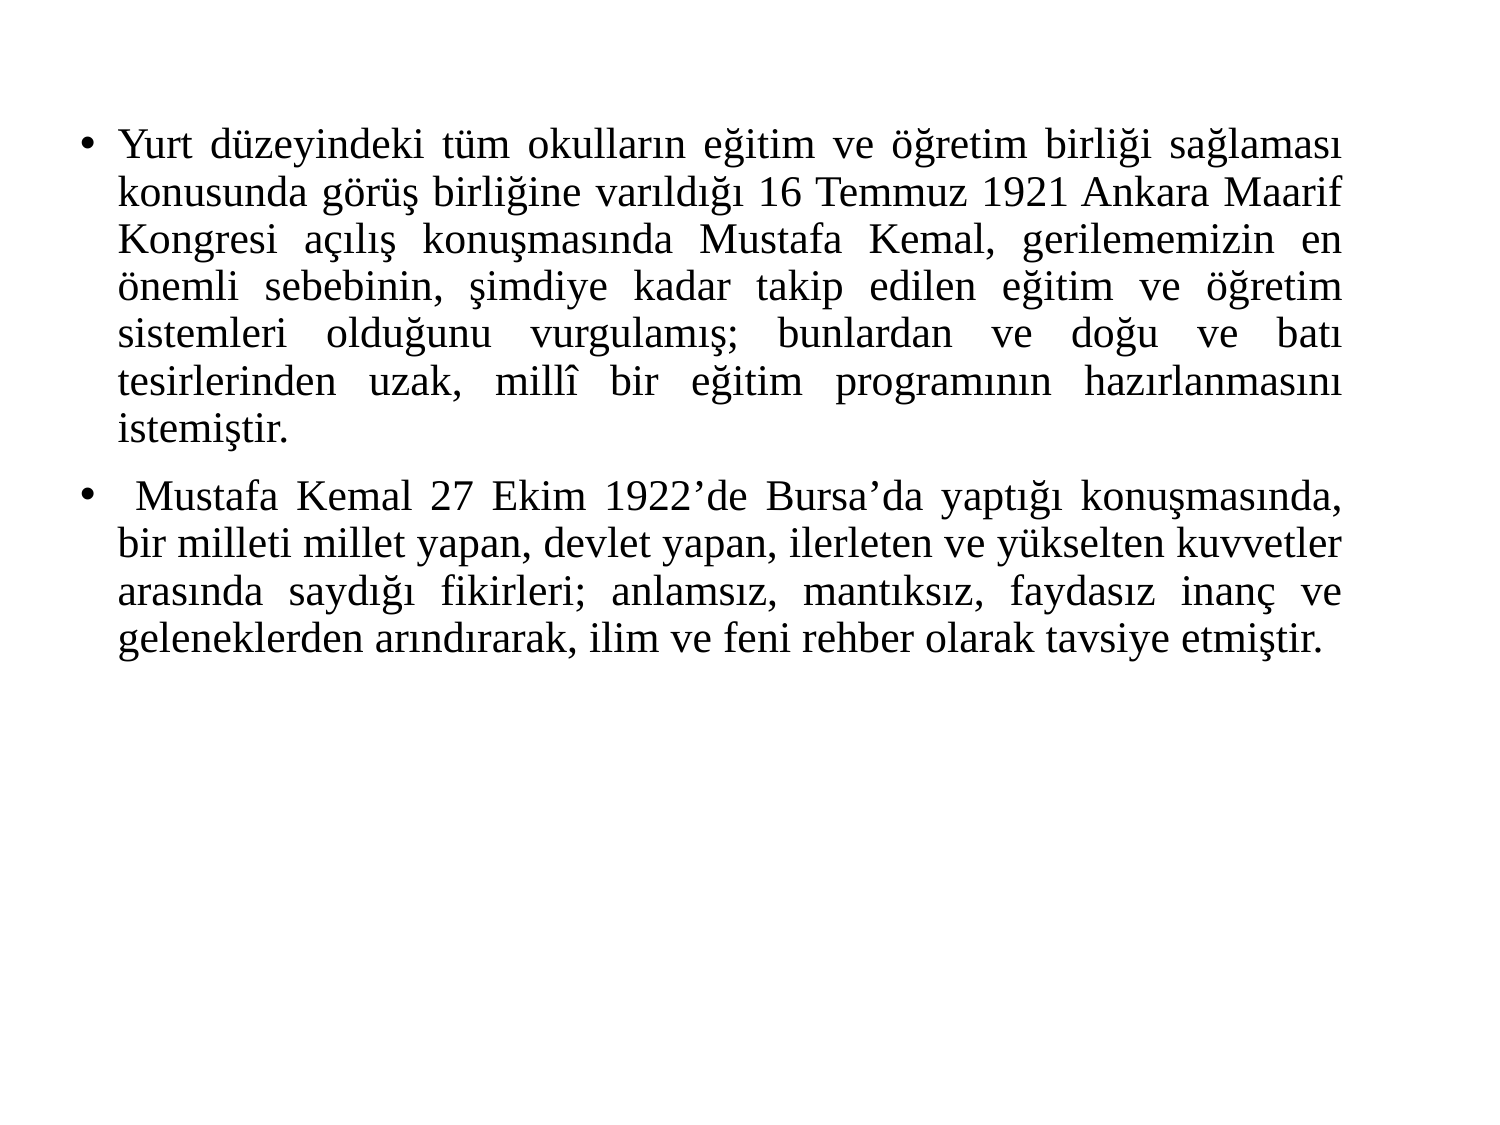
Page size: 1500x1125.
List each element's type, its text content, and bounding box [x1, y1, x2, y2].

list Yurt düzeyindeki tüm okulların eğitim ve öğretim birliği sağlaması konusunda görüş birliğine varıldığı 16 Temmuz 1921 Ankara Maarif Kongresi açılış konuşmasında Mustafa Kemal, gerilememizin en önemli sebebinin, şimdiye kadar takip edilen eğitim ve öğretim sistemleri olduğunu vurgulamış; bunlardan ve doğu ve batı tesirlerinden uzak, millî bir eğitim programının hazırlanmasını istemiştir. Mustafa Kemal 27 Ekim 1922’de Bursa’da yaptığı konuşmasında, bir milleti millet yapan, devlet yapan, ilerleten ve yükselten kuvvetler arasında saydığı fikirleri; anlamsız, mantıksız, faydasız inanç ve geleneklerden arındırarak, ilim ve feni rehber olarak tavsiye etmiştir. [64, 113, 1359, 1083]
